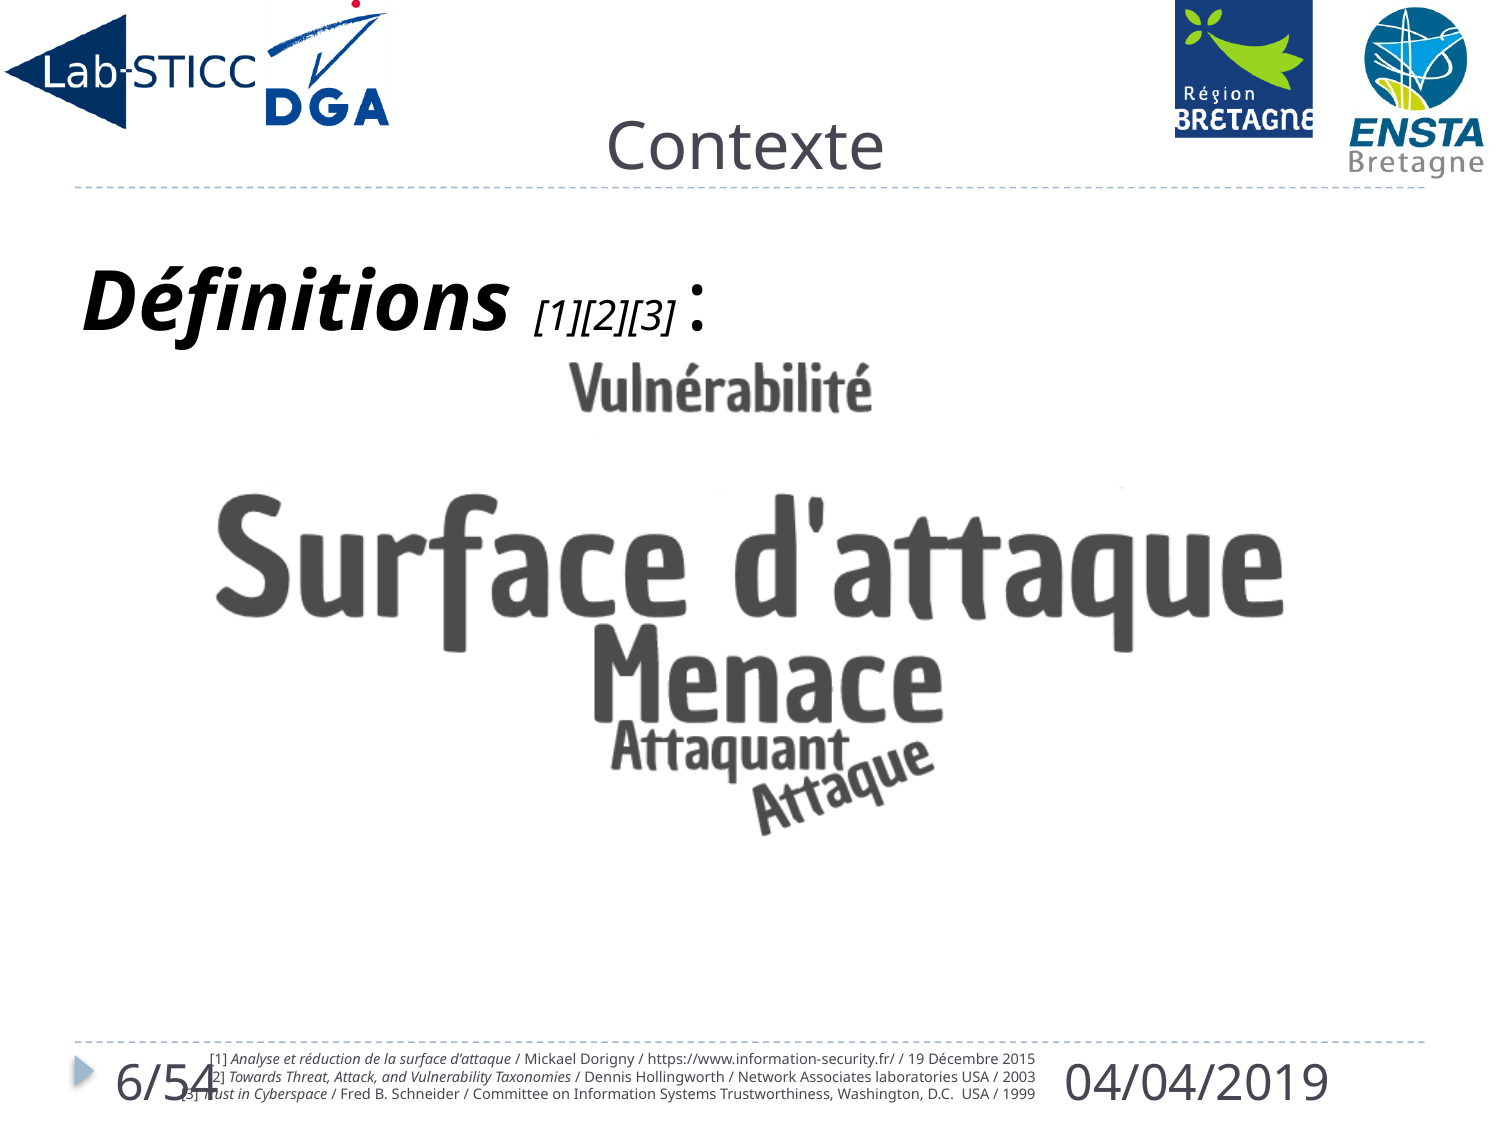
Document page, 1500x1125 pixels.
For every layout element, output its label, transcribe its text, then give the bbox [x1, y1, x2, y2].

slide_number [1051, 1042, 1426, 1103]
picture [1339, 0, 1493, 185]
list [4, 13, 255, 129]
picture [266, 0, 389, 126]
picture [1174, 0, 1313, 138]
picture [212, 355, 1294, 855]
footer [1] Analyse et réduction de la surface d’attaque / Mickael Dorigny / https://www.information-security.fr/ / 19 Décembre 2015 [2] Towards Threat, Attack, and Vulnerability Taxonomies / Dennis Hollingworth / Network Associates laboratories USA / 2003 [3] Trust in Cyberspace / Fred B. Schneider / Committee on Information Systems Trustworthiness, Washington, D.C. USA / 1999 [426, 1042, 1051, 1103]
slide_number 6 [100, 1042, 426, 1103]
title Contexte [70, 27, 1333, 190]
text_box Définitions [1][2][3] : [67, 239, 1447, 355]
